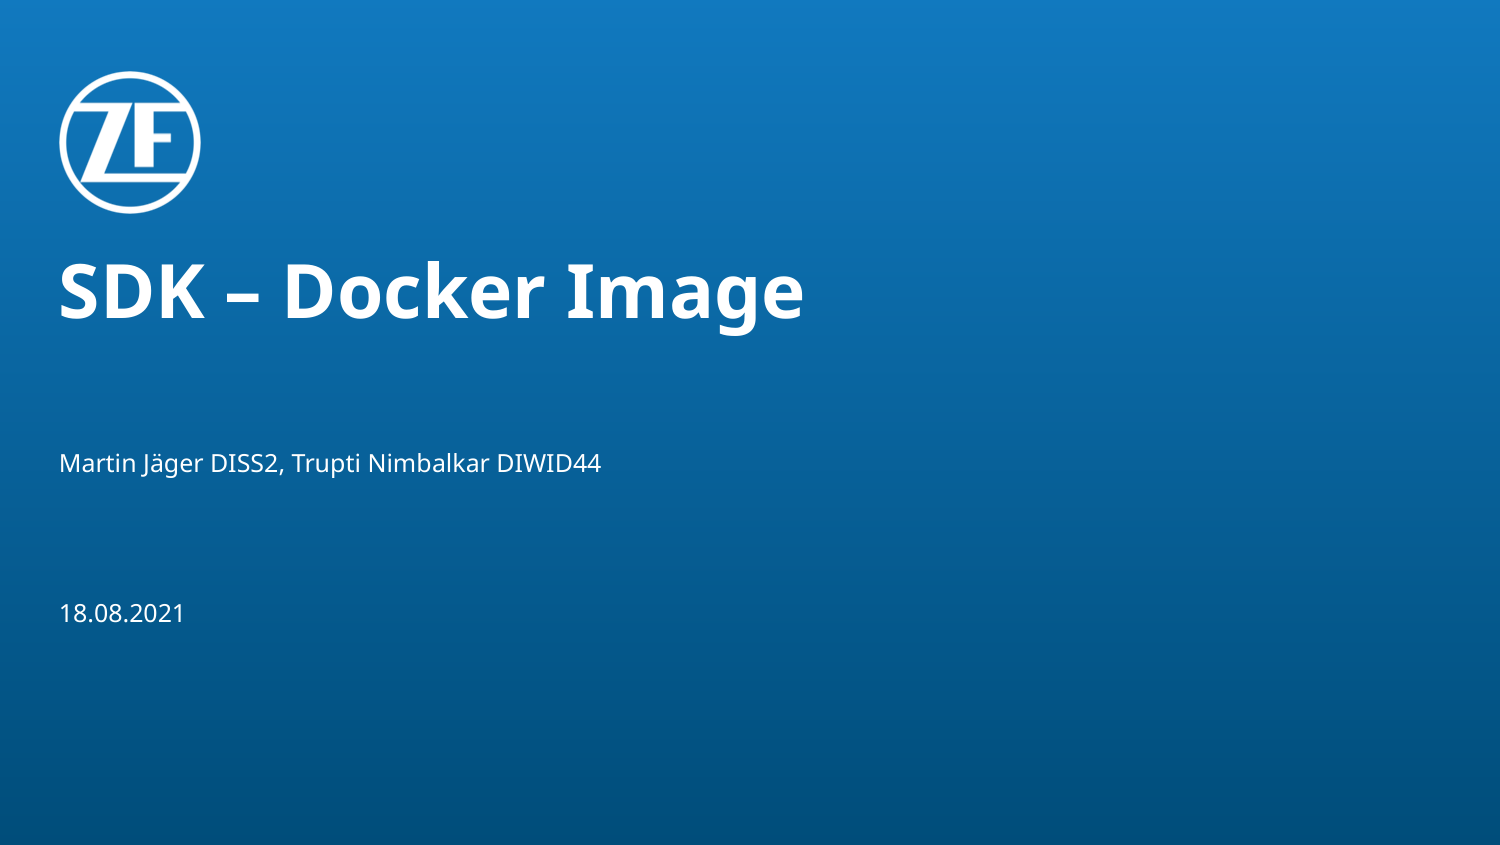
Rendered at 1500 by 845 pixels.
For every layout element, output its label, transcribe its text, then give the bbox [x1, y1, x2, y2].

footer Martin Jäger DISS2, Trupti Nimbalkar DIWID44 18.08.2021 [59, 447, 1441, 655]
picture [59, 71, 201, 214]
title SDK – Docker Image [59, 243, 1441, 418]
